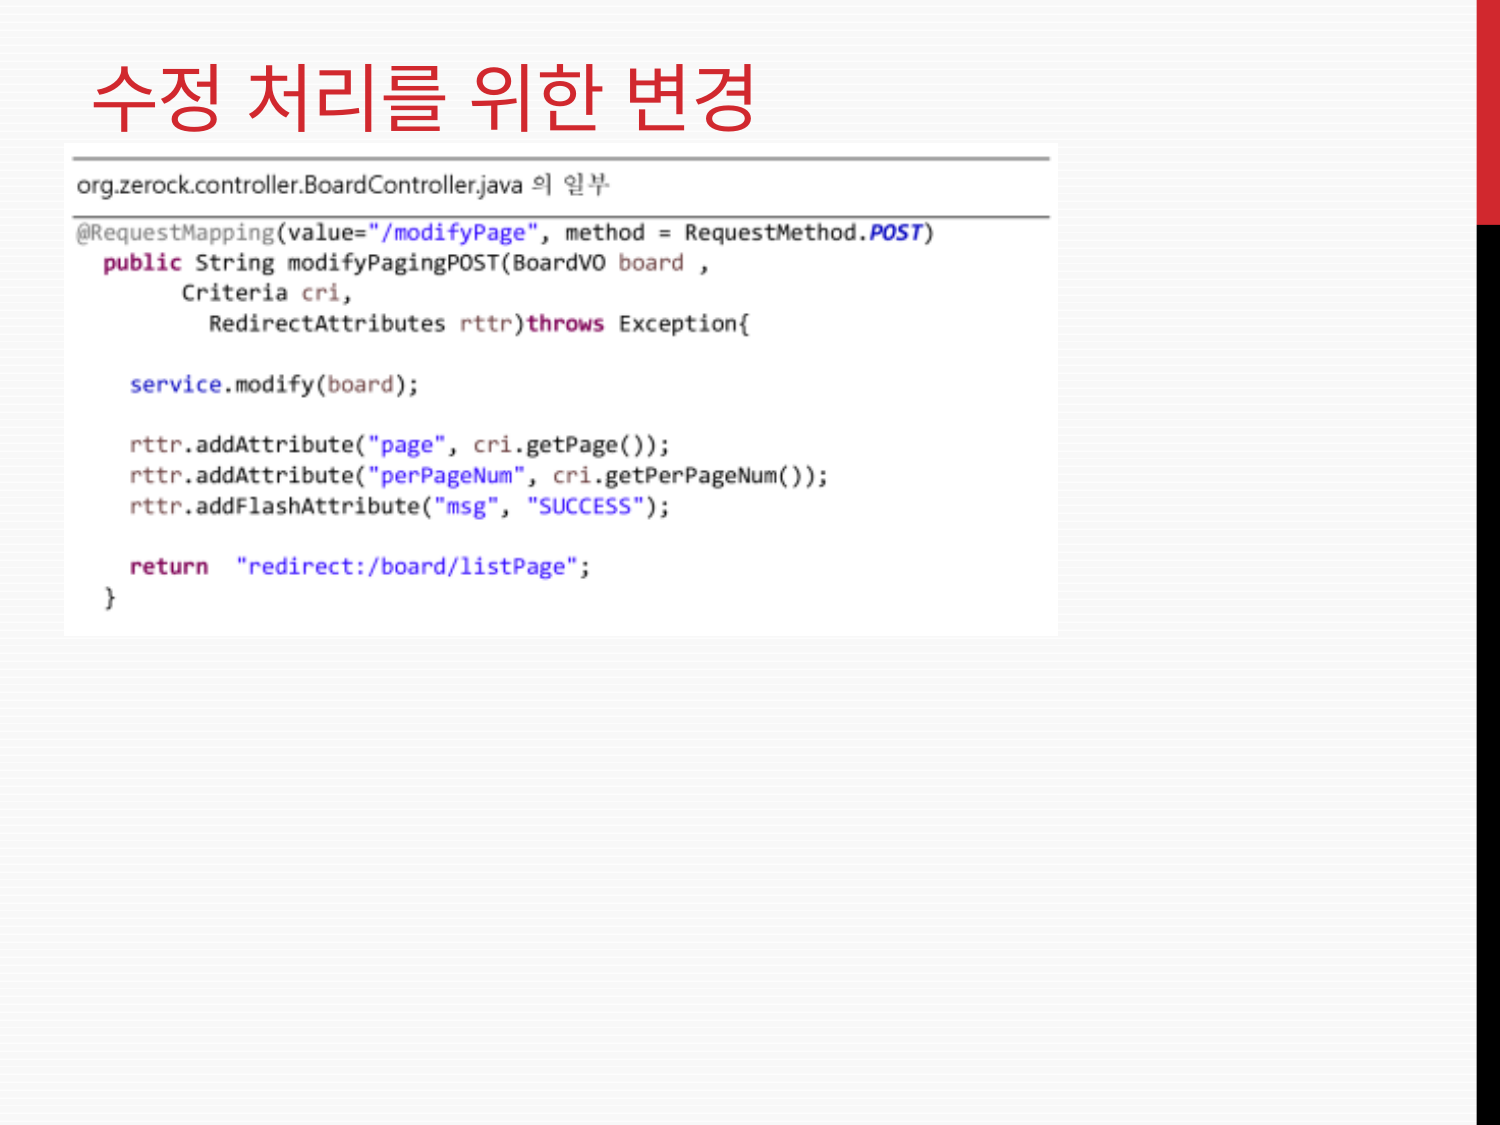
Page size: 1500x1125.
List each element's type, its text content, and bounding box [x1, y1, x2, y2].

picture [64, 143, 1058, 637]
title 수정 처리를 위한 변경 [75, 25, 1329, 149]
